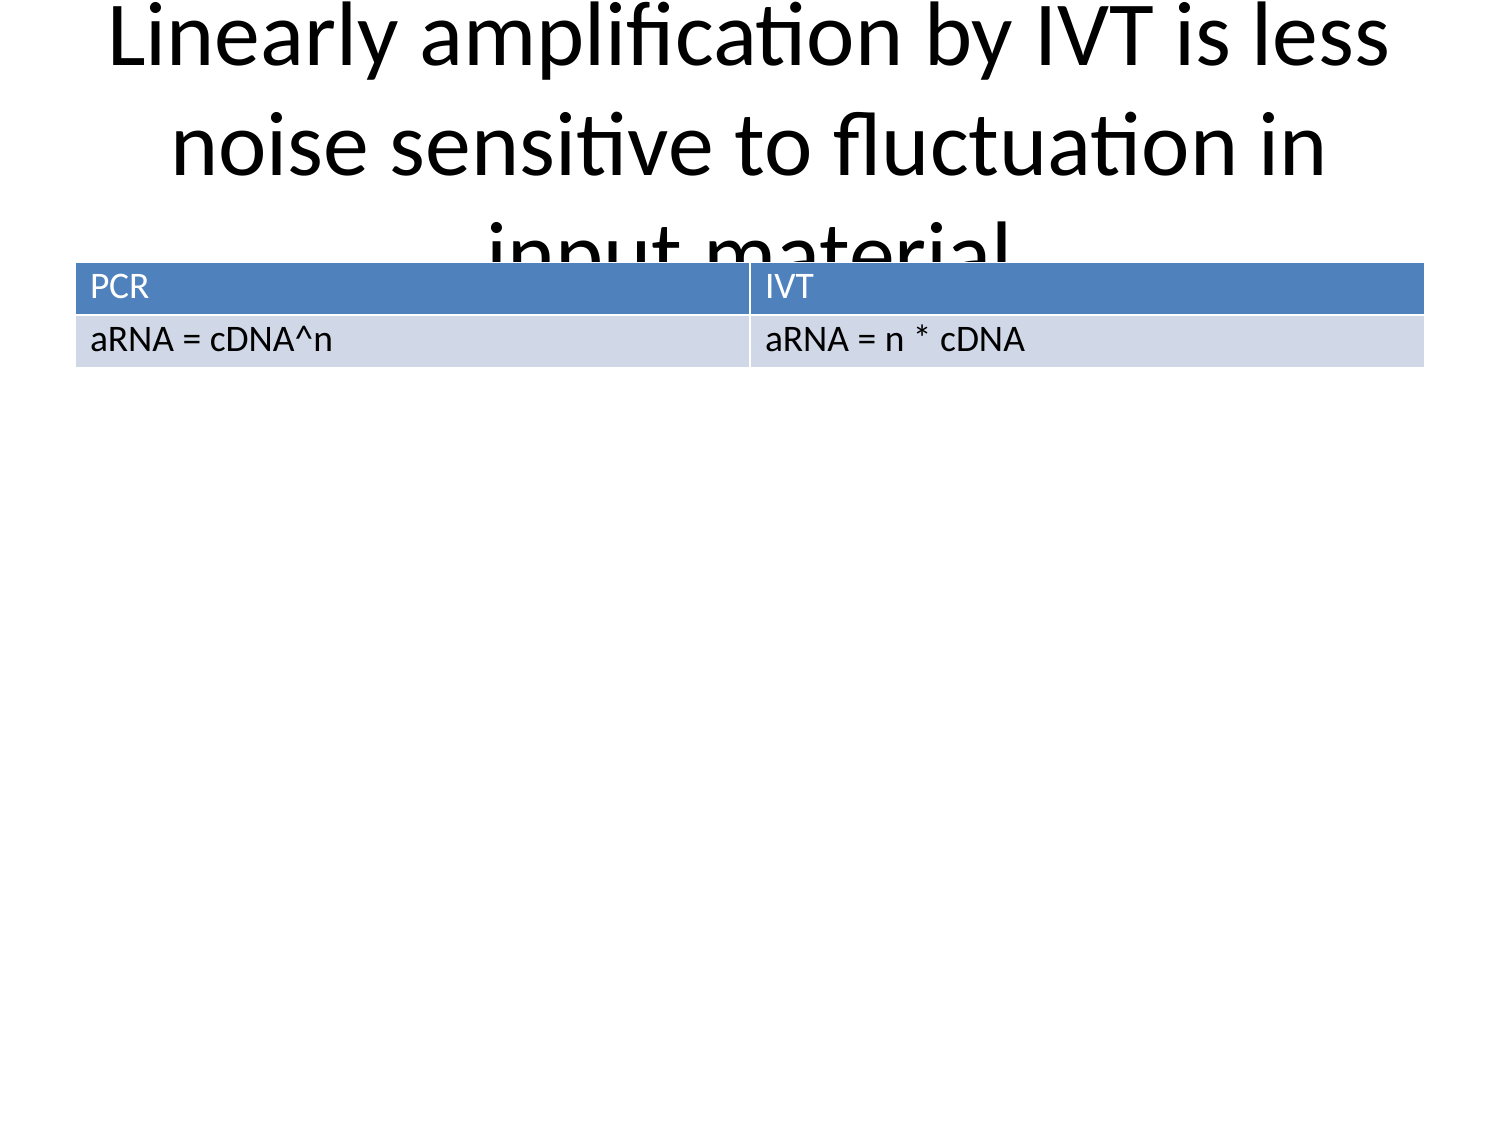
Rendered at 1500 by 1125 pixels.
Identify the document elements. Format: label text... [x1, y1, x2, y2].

title Linearly amplification by IVT is less noise sensitive to fluctuation in input material [75, 45, 1425, 233]
table_header PCR [76, 263, 749, 314]
table_header IVT [751, 263, 1424, 314]
table_cell aRNA = n * cDNA [751, 316, 1424, 367]
table_cell aRNA = cDNA^n [76, 316, 749, 367]
